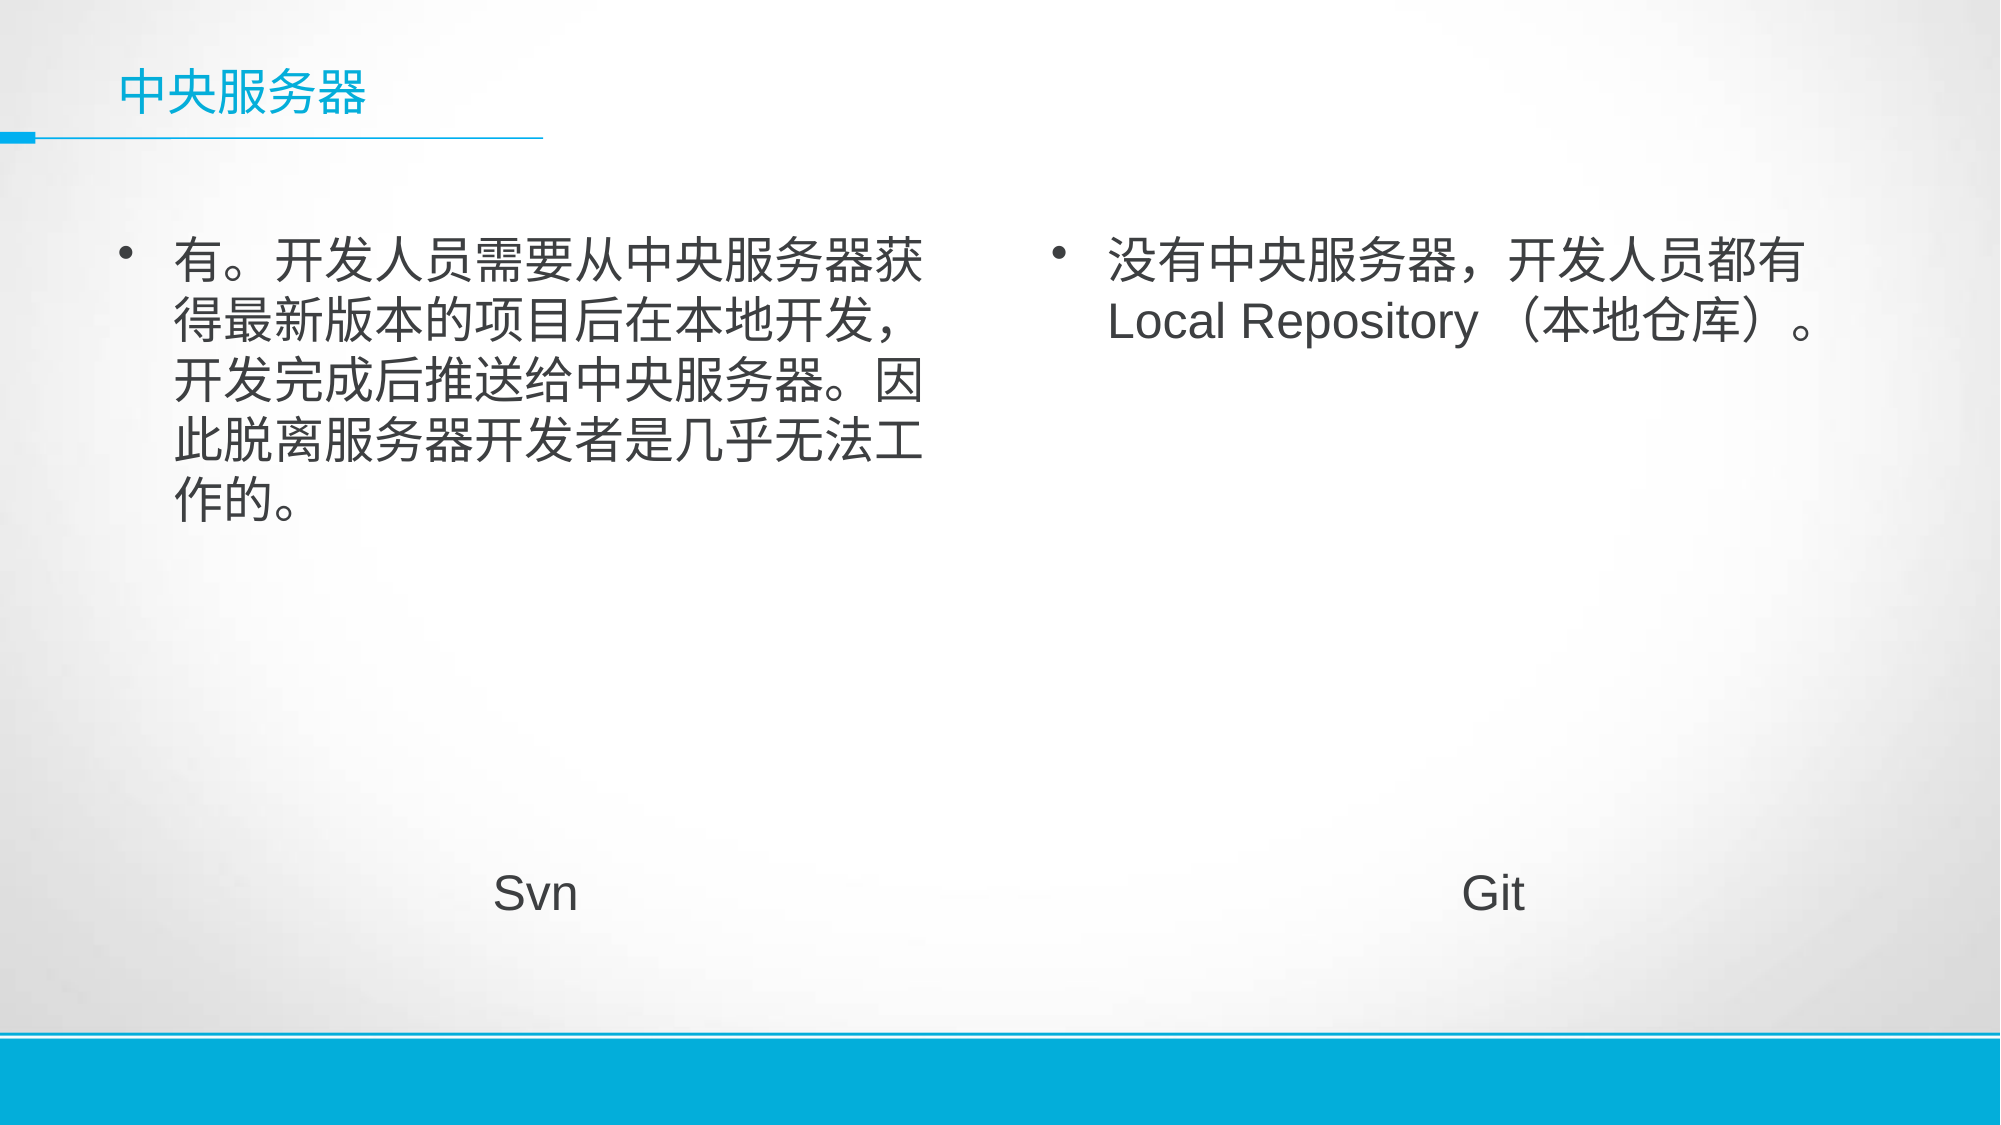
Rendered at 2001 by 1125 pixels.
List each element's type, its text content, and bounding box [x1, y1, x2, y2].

title 中央服务器 [102, 42, 1903, 138]
list 有。开发人员需要从中央服务器获得最新版本的项目后在本地开发，开发完成后推送给中央服务器。因此脱离服务器开发者是几乎无法工作的。 [102, 220, 969, 960]
list 没有中央服务器，开发人员都有 Local Repository（本地仓库）。 [1035, 220, 1903, 960]
picture [0, 0, 2000, 1032]
